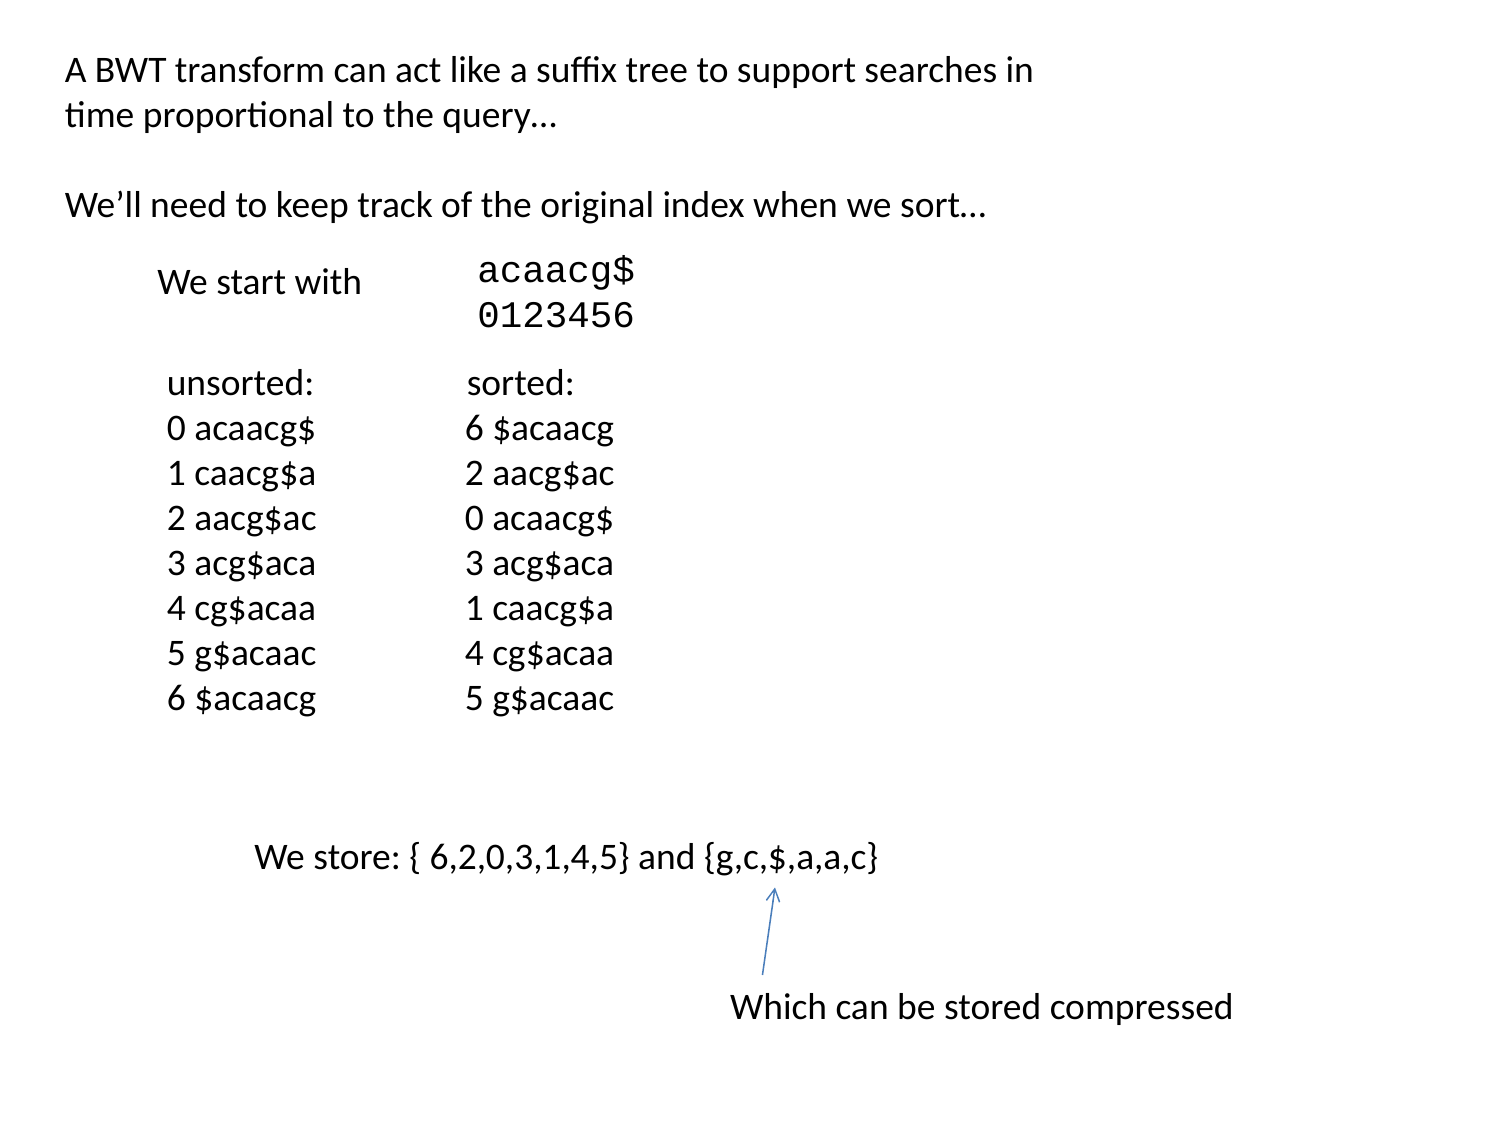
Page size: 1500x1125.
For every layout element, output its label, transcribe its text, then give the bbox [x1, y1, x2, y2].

text_box We start with [142, 249, 312, 310]
text_box 6 $acaacg 2 aacg$ac 0 acaacg$ 3 acg$aca 1 caacg$a 4 cg$acaa 5 g$acaac [449, 395, 1200, 726]
text_box Which can be stored compressed [715, 974, 1250, 1035]
text_box unsorted: sorted: 0 acaacg$ 1 caacg$a 2 aacg$ac 3 acg$aca 4 cg$acaa 5 g$acaac 6 $acaacg [152, 310, 591, 861]
text_box A BWT transform can act like a suffix tree to support searches in time proportional to the query… We’ll need to keep track of the original index when we sort… [50, 37, 1125, 233]
text_box acaacg$ 0123456 [312, 237, 1063, 343]
text_box We store: { 6,2,0,3,1,4,5} and {g,c,$,a,a,c} [239, 824, 903, 885]
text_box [762, 887, 776, 976]
